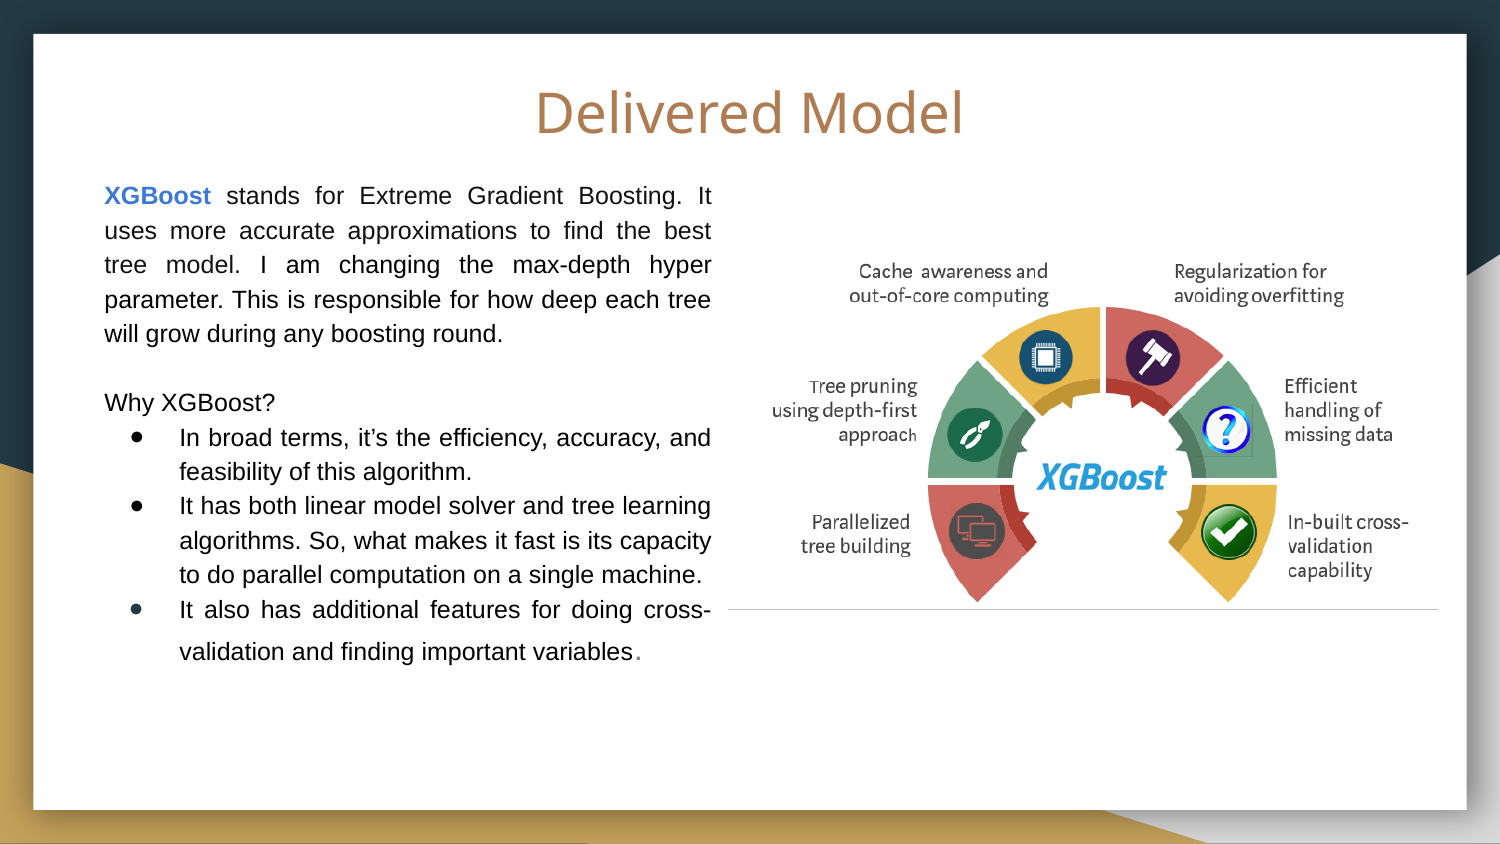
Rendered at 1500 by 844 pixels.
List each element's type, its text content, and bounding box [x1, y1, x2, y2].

list XGBoost stands for Extreme Gradient Boosting. It uses more accurate approximations to find the best tree model. I am changing the max-depth hyper parameter. This is responsible for how deep each tree will grow during any boosting round. Why XGBoost? In broad terms, it’s the efficiency, accuracy, and feasibility of this algorithm. It has both linear model solver and tree learning algorithms. So, what makes it fast is its capacity to do parallel computation on a single machine. It also has additional features for doing cross-validation and finding important variables. [89, 160, 728, 755]
picture [727, 233, 1451, 610]
title Delivered Model [134, 62, 1366, 161]
